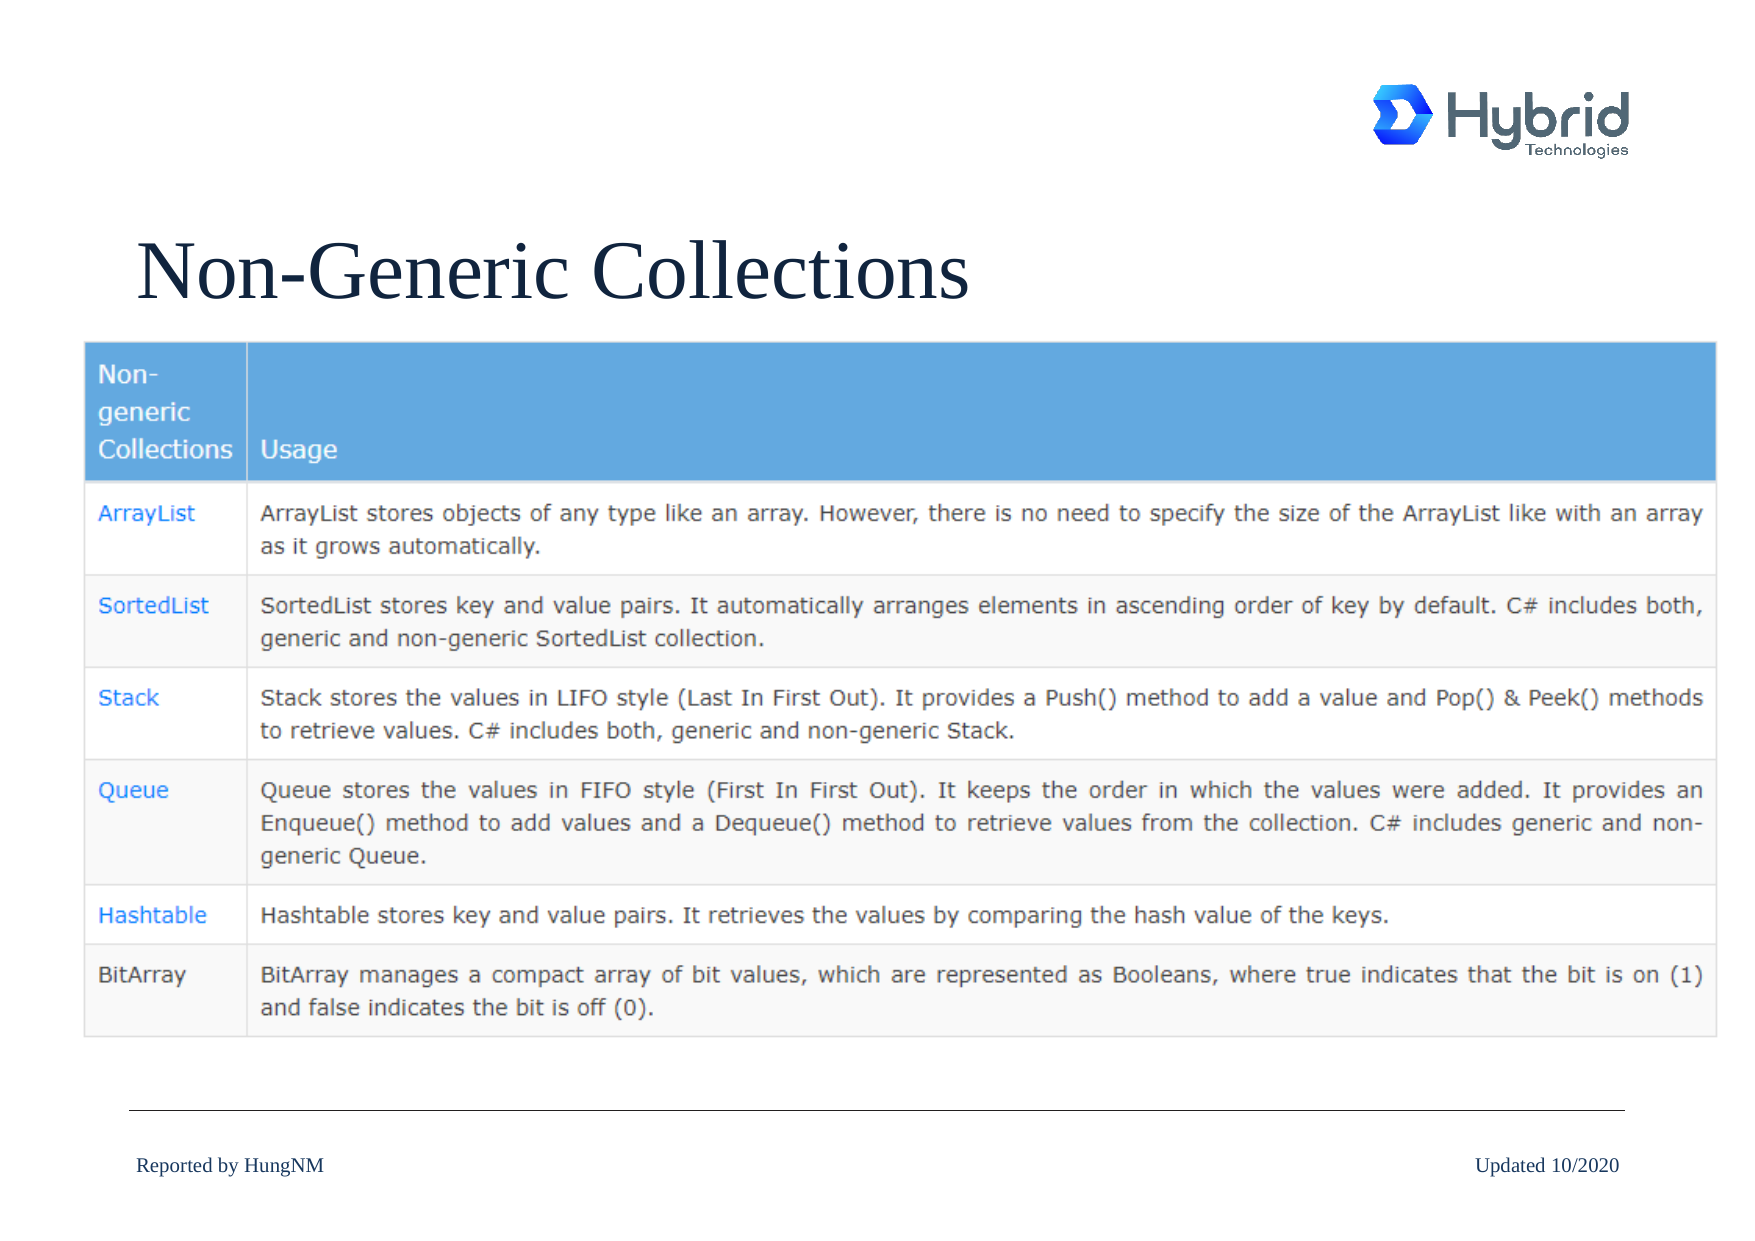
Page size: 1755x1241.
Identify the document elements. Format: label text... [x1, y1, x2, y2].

list Reported by HungNM [121, 1131, 603, 1183]
picture [1339, 45, 1665, 183]
picture [73, 332, 1731, 1062]
list Updated 10/2020 [1222, 1131, 1635, 1183]
list Non-Generic Collections [121, 157, 1515, 304]
